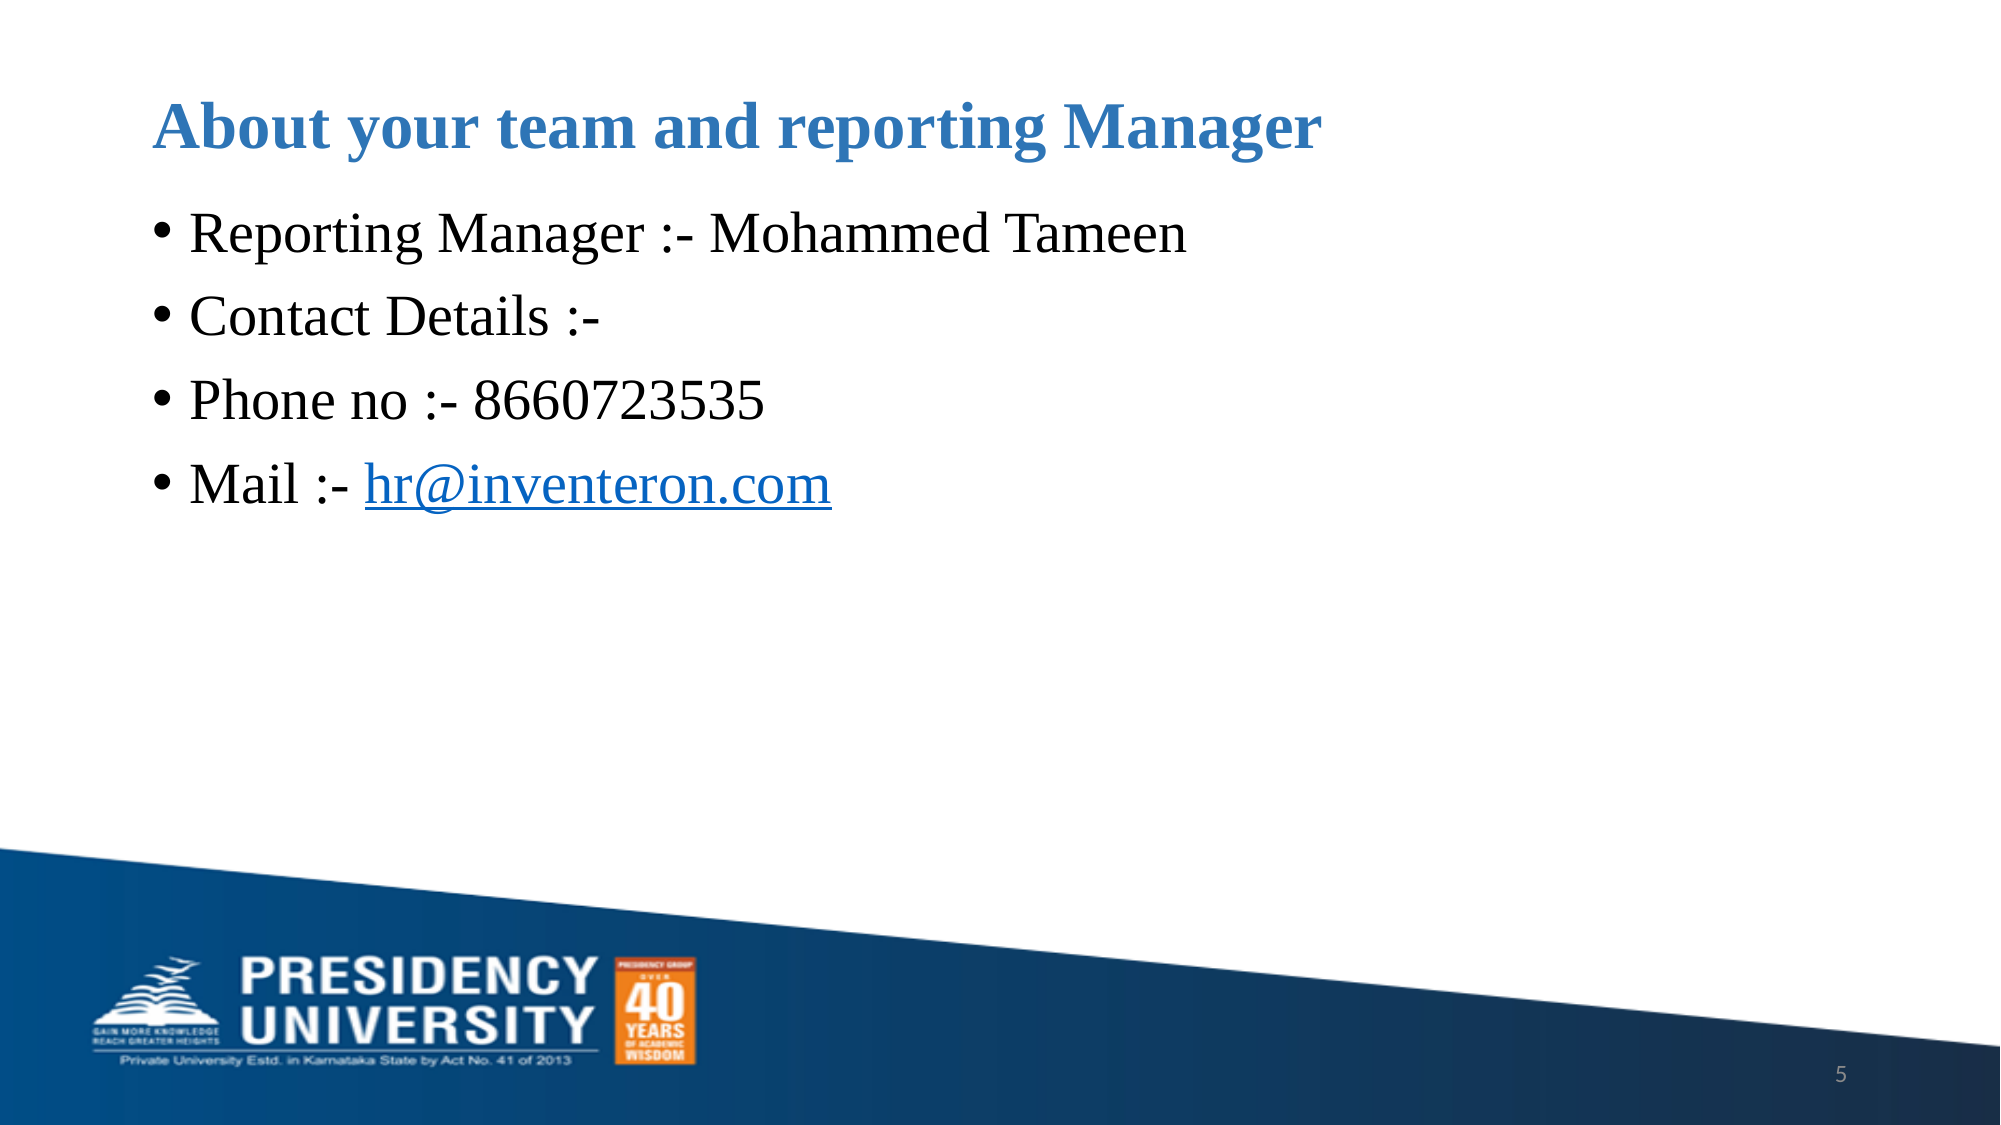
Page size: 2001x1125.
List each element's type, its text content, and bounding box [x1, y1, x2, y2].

list Reporting Manager :- Mohammed Tameen Contact Details :- Phone no :- 8660723535 Mail :- hr@inventeron.com [137, 194, 1863, 860]
slide_number 5 [1412, 1042, 1863, 1103]
title About your team and reporting Manager [137, 59, 1863, 194]
picture [0, 845, 2000, 1125]
